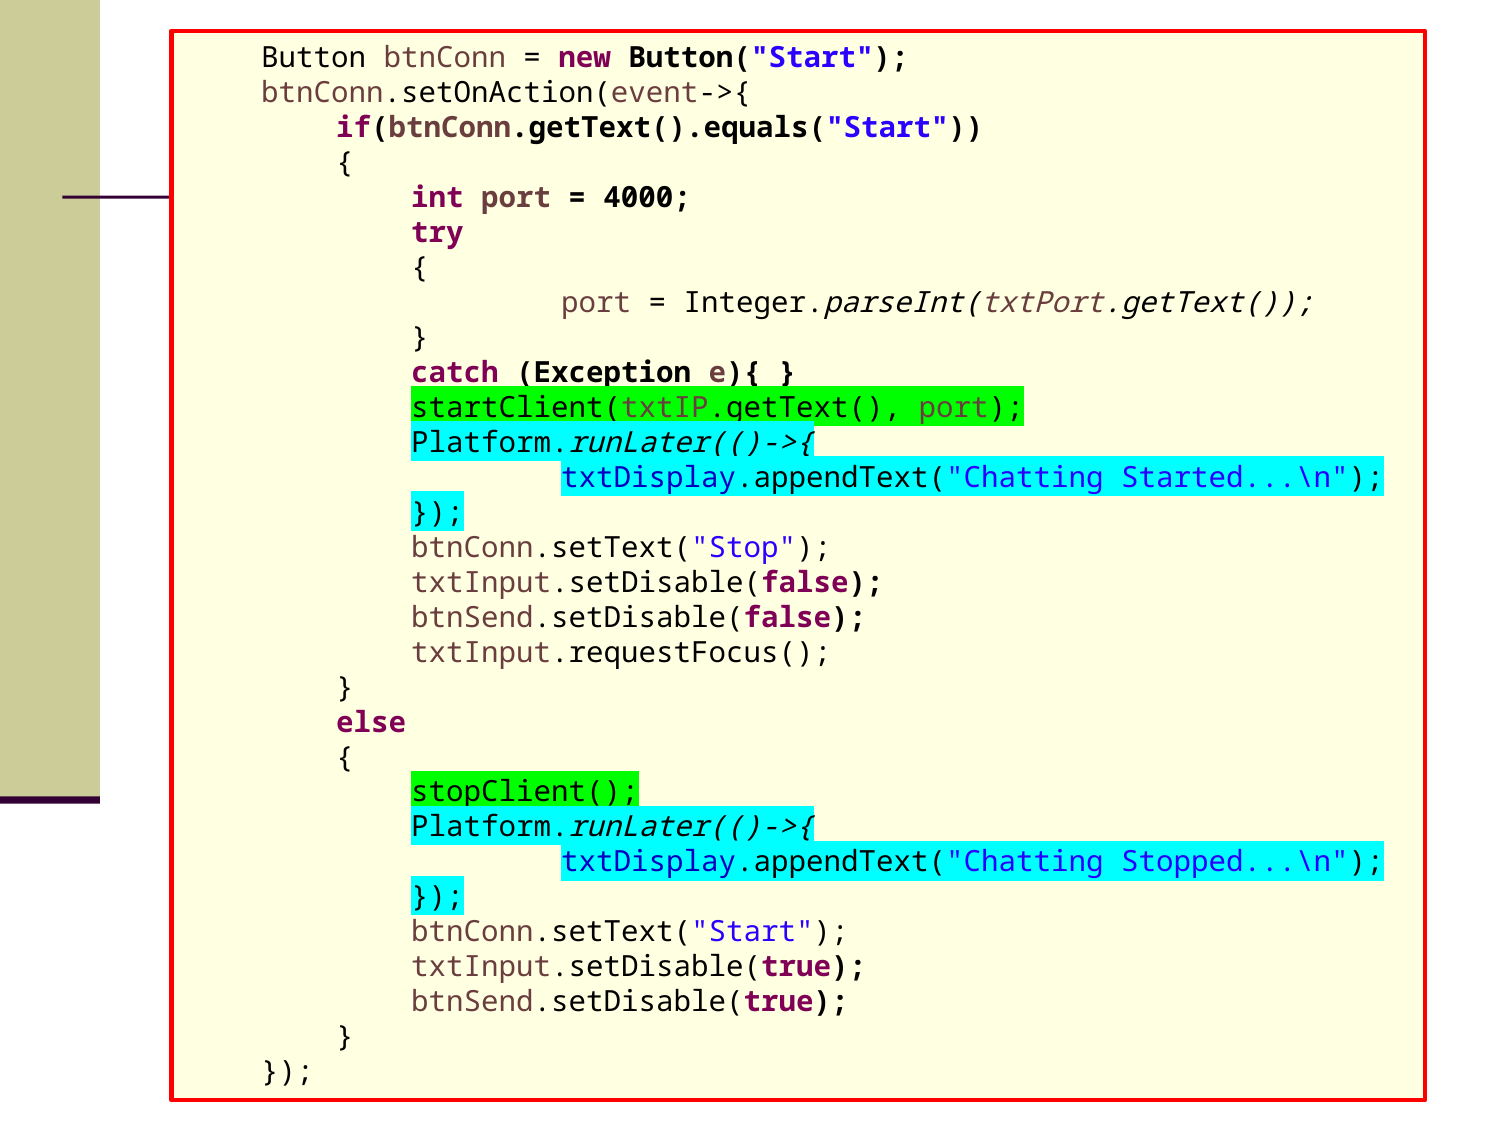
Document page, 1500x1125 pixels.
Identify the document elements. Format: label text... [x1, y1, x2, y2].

text_box Button btnConn = new Button("Start"); btnConn.setOnAction(event->{ if(btnConn.getText().equals("Start")) { int port = 4000; try { port = Integer.parseInt(txtPort.getText()); } catch (Exception e){ } startClient(txtIP.getText(), port); Platform.runLater(()->{ txtDisplay.appendText("Chatting Started...\n"); }); btnConn.setText("Stop"); txtInput.setDisable(false); btnSend.setDisable(false); txtInput.requestFocus(); } else { stopClient(); Platform.runLater(()->{ txtDisplay.appendText("Chatting Stopped...\n"); }); btnConn.setText("Start"); txtInput.setDisable(true); btnSend.setDisable(true); } }); [171, 30, 1425, 1100]
